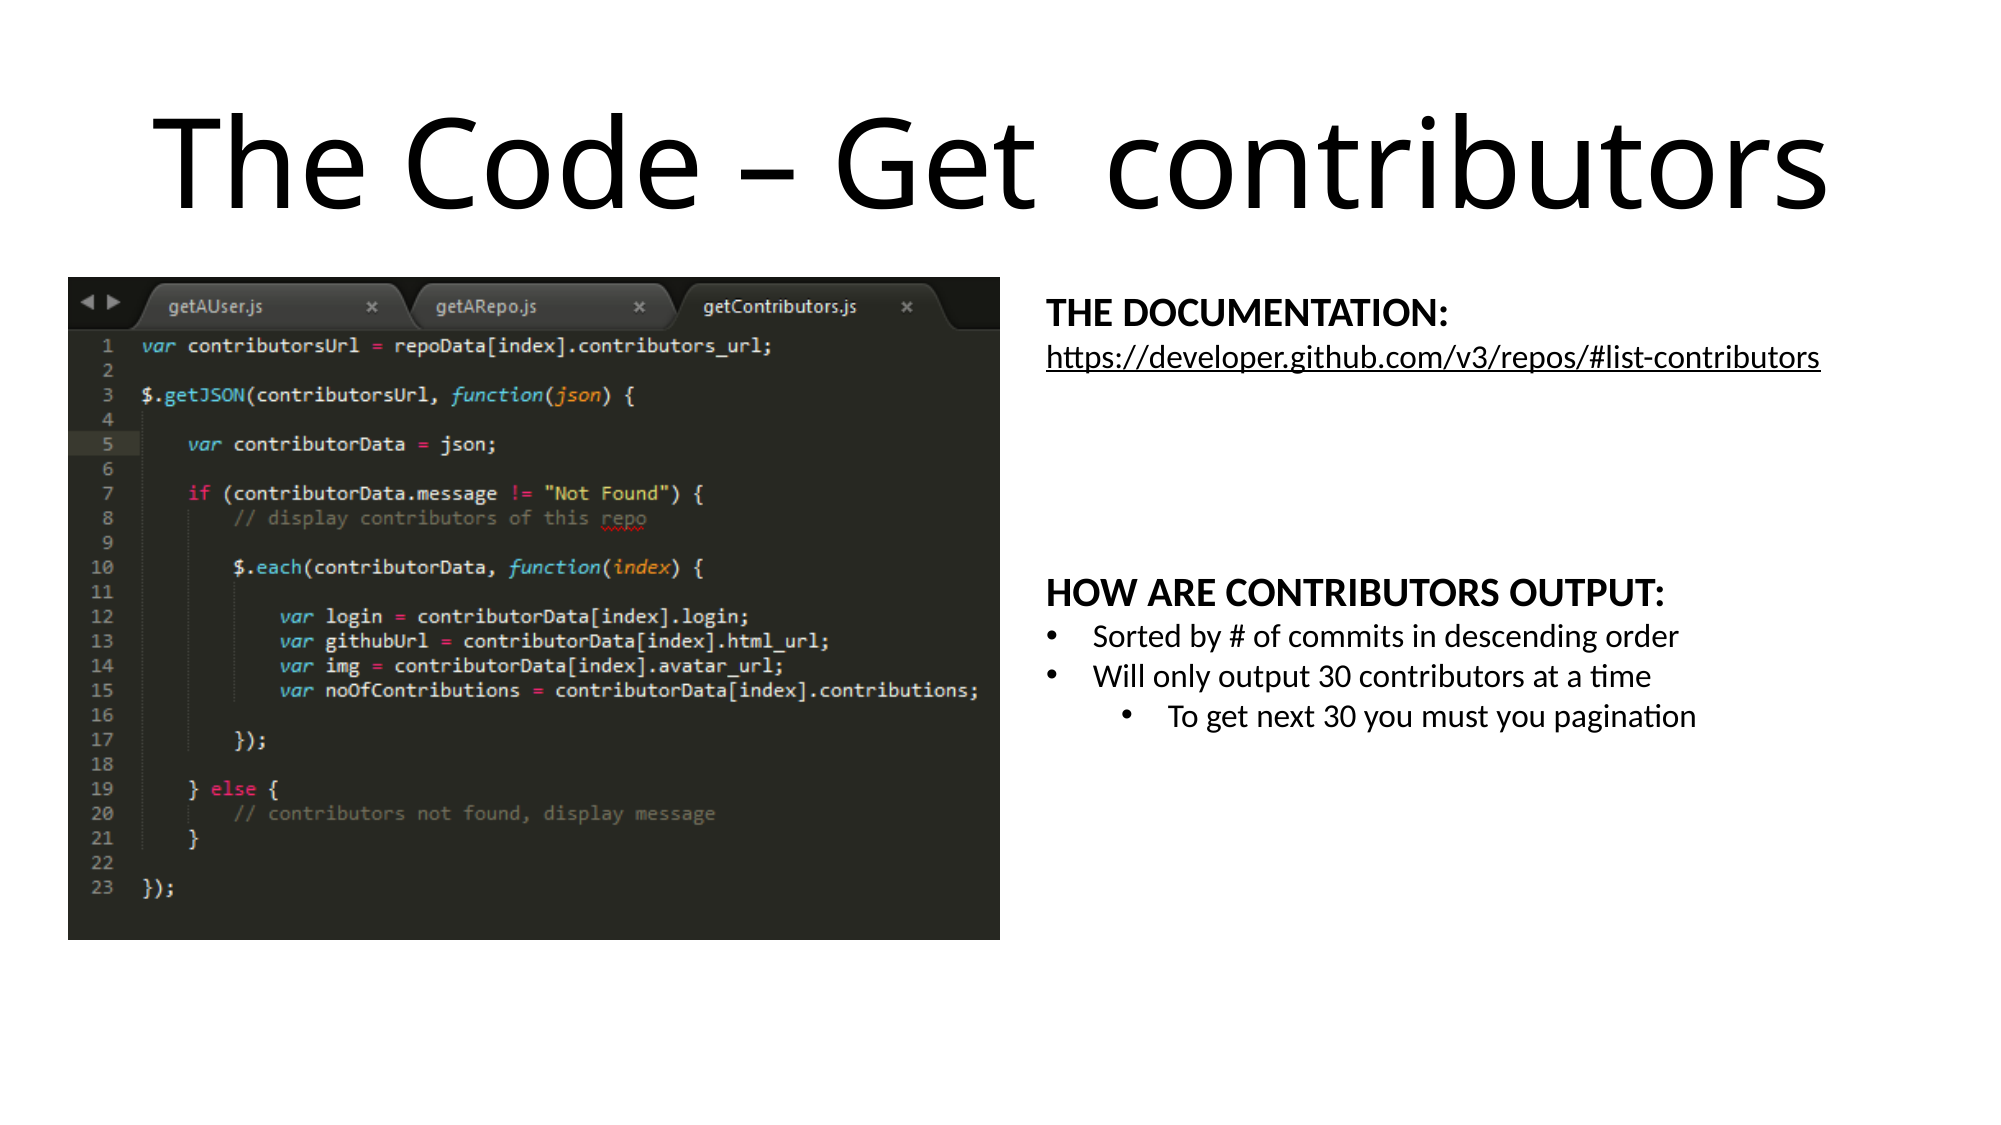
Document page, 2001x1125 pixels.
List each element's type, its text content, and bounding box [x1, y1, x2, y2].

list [68, 277, 1000, 940]
text_box The Documentation: https://developer.github.com/v3/repos/#list-contributors How are contributors output: Sorted by # of commits in descending order Will only output 30 contributors at a time To get next 30 you must you pagination [1031, 277, 1970, 742]
title The Code – Get contributors [137, 59, 1863, 278]
